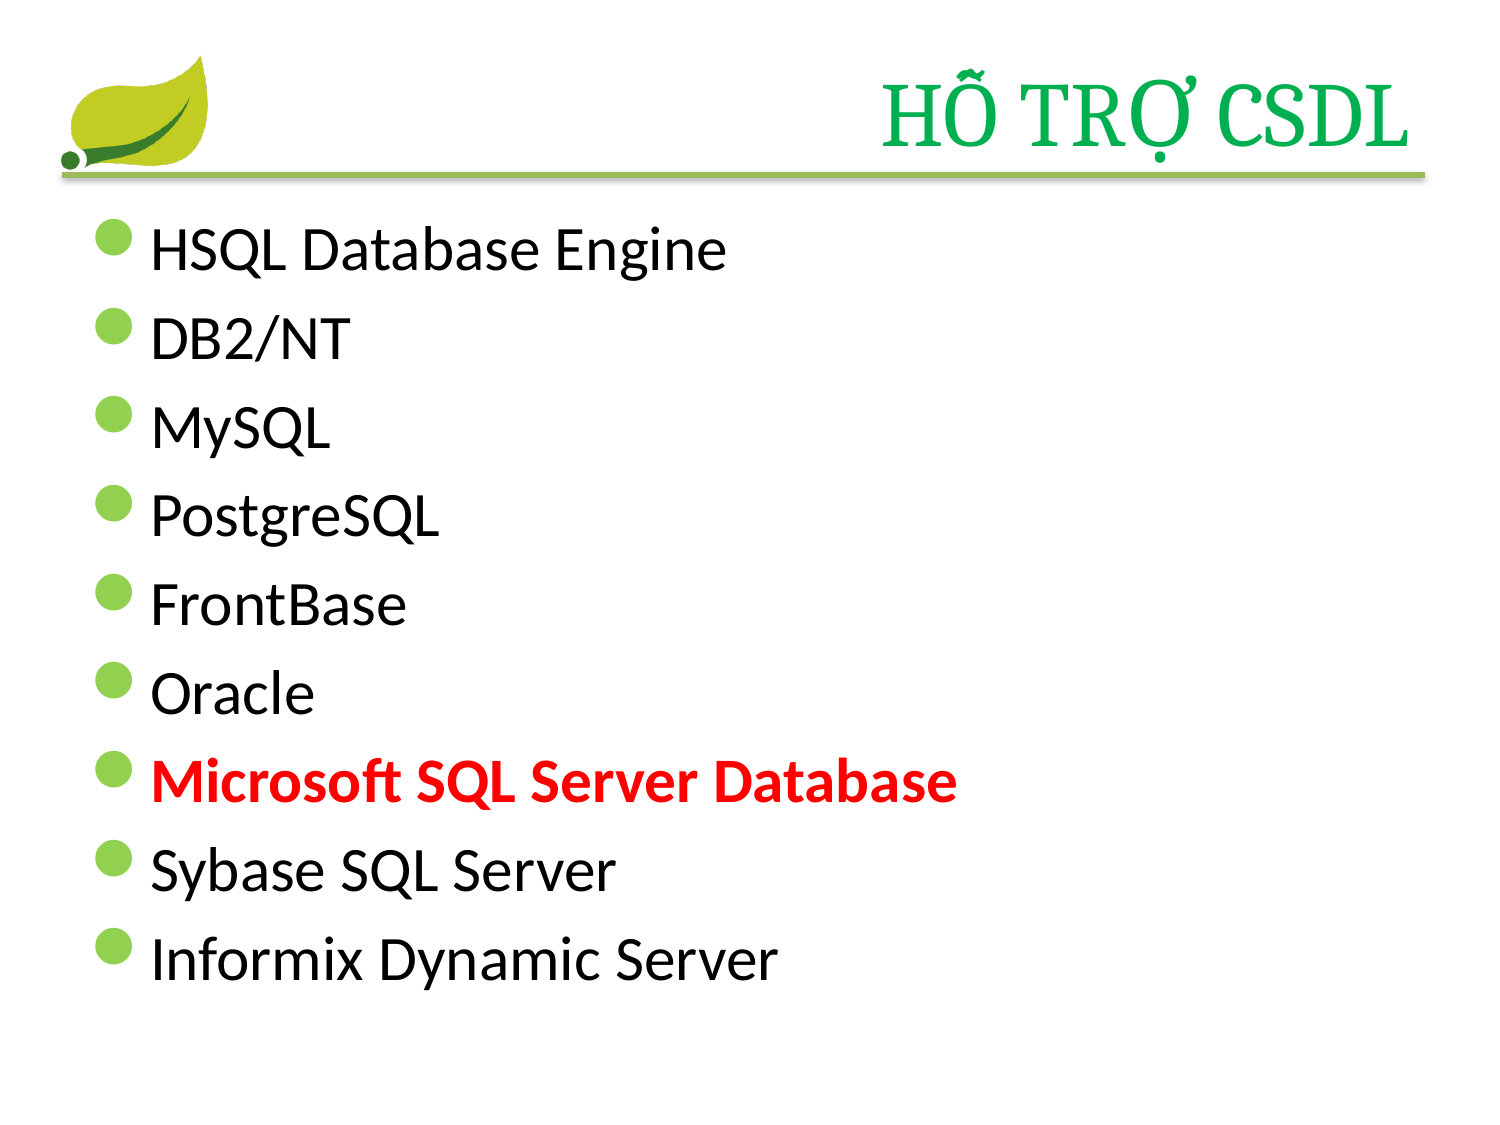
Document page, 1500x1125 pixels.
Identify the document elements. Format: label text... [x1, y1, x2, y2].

picture [50, 49, 217, 175]
list HSQL Database Engine DB2/NT MySQL PostgreSQL FrontBase Oracle Microsoft SQL Server Database Sybase SQL Server Informix Dynamic Server [75, 200, 1425, 1005]
title Hỗ trợ CSDL [217, 45, 1425, 175]
